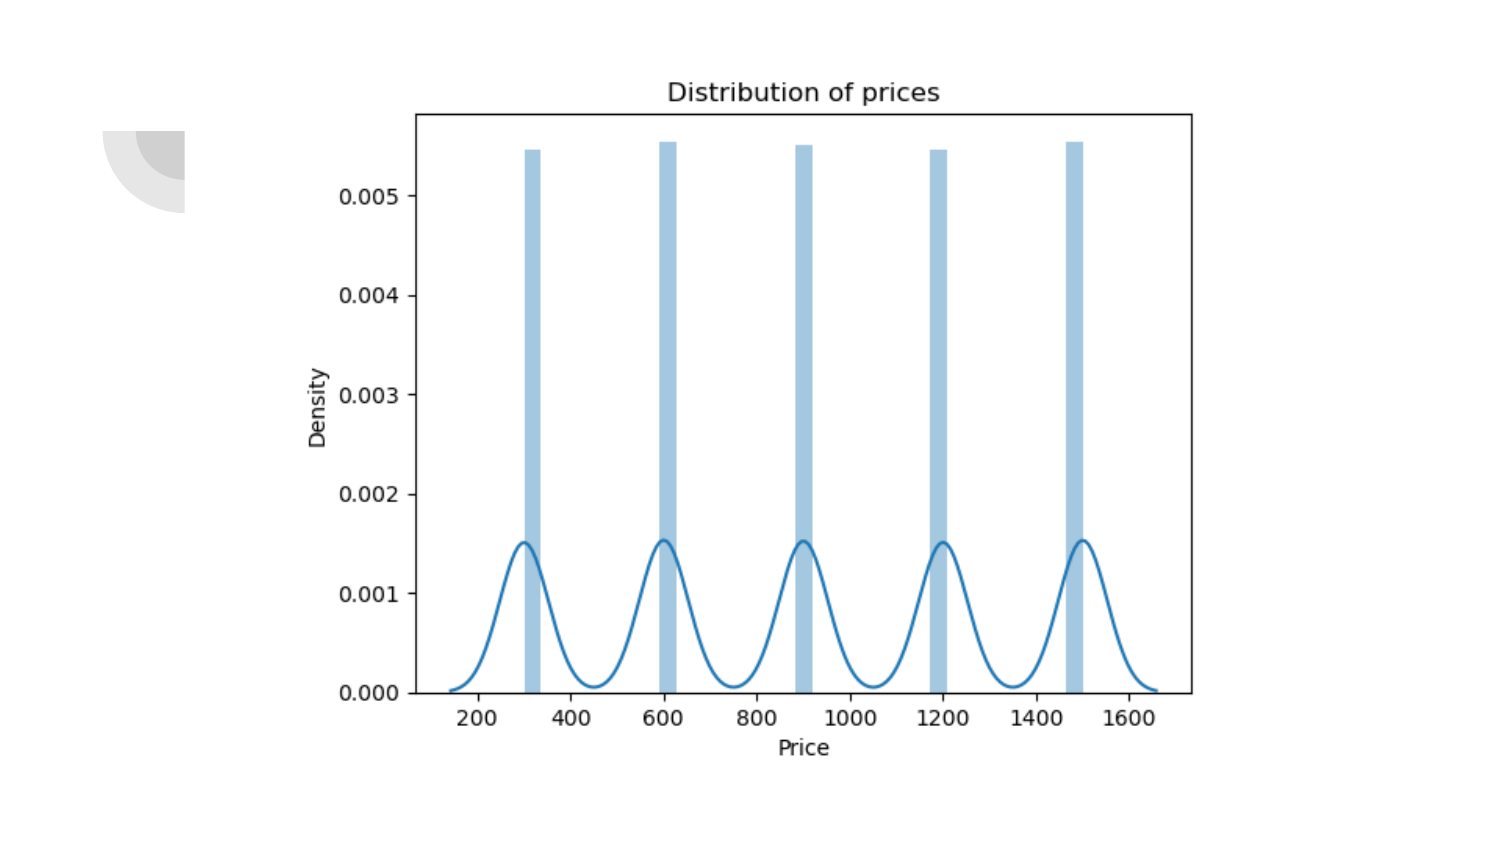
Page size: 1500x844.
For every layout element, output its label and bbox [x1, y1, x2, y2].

picture [292, 67, 1208, 776]
